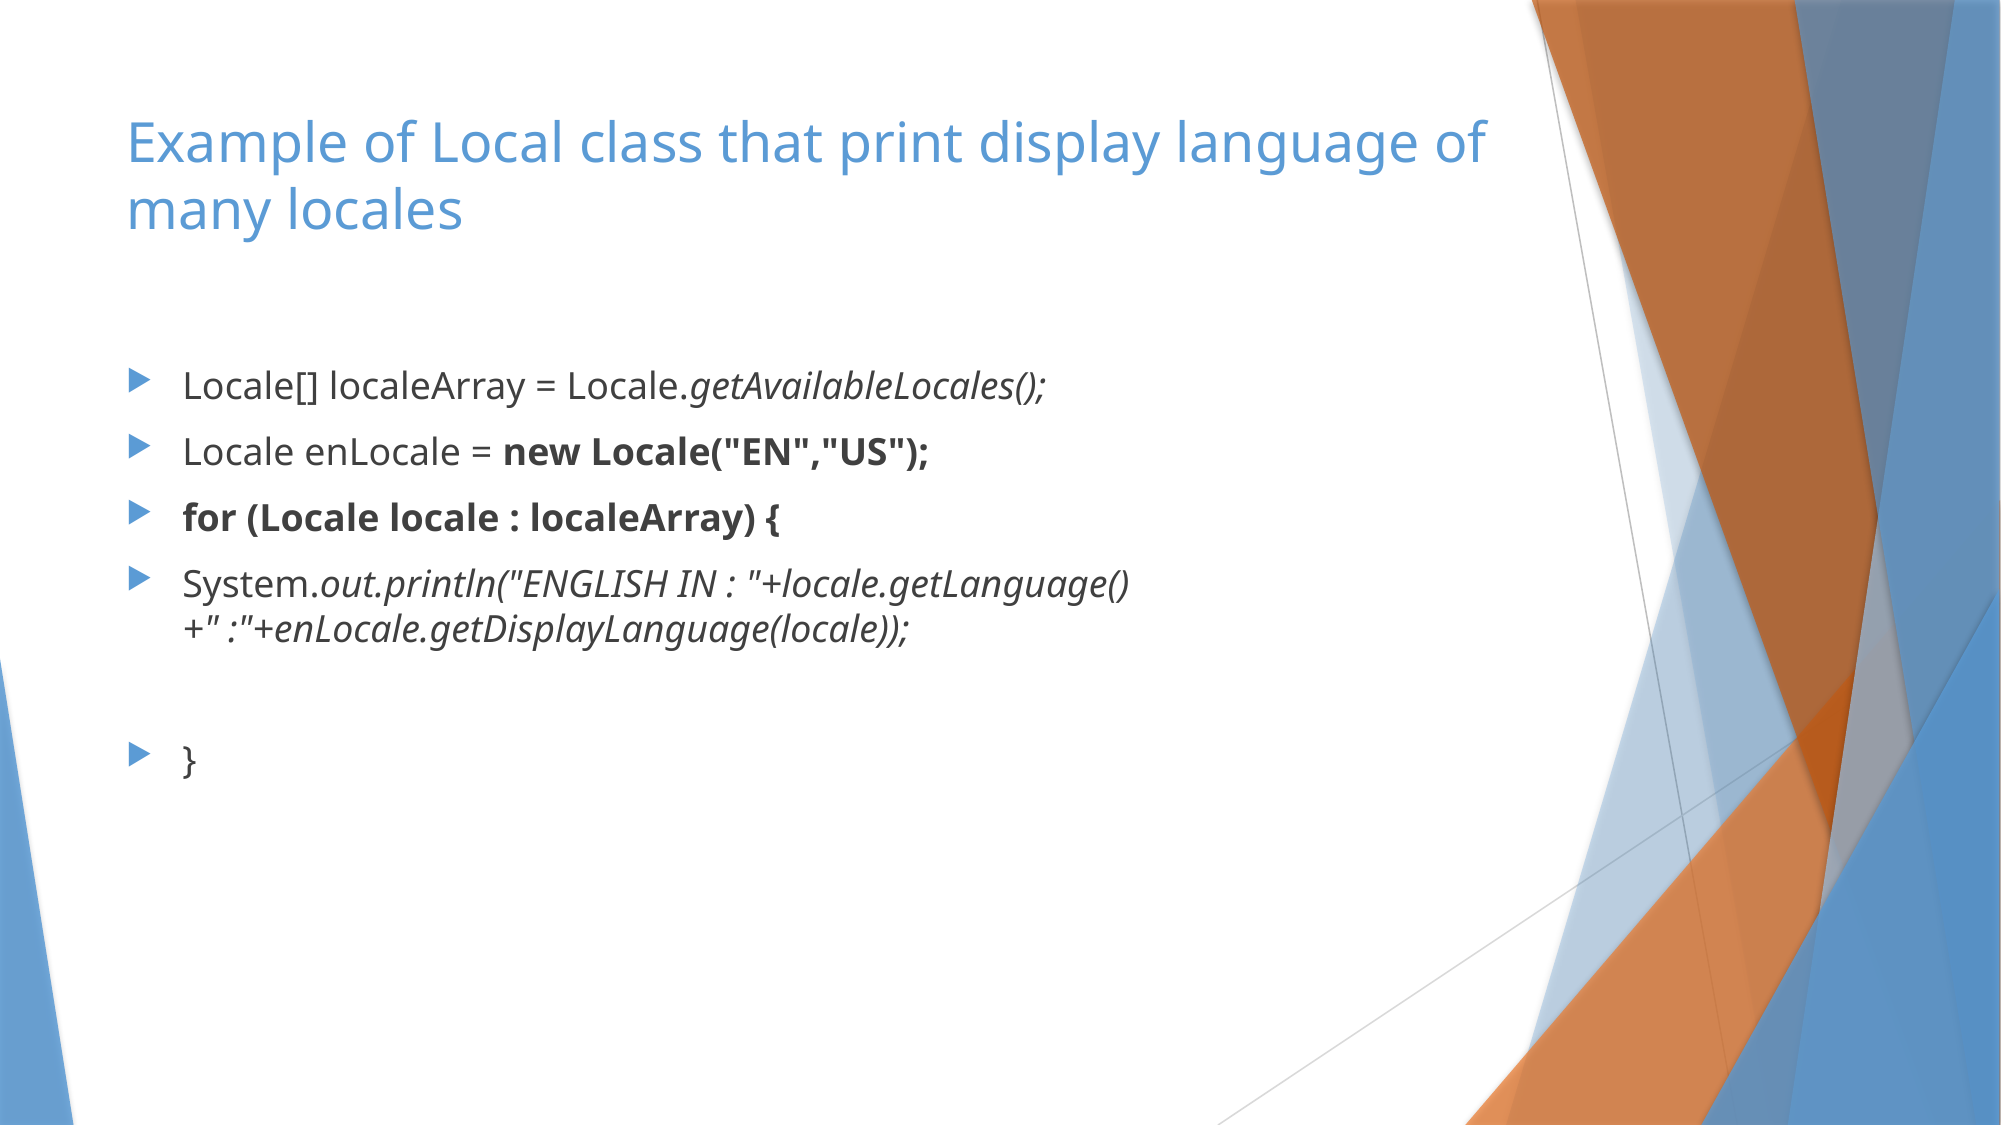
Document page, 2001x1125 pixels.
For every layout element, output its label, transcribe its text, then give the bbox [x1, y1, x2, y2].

title Example of Local class that print display language of many locales [111, 99, 1522, 317]
list Locale[] localeArray = Locale.getAvailableLocales(); Locale enLocale = new Locale("EN","US"); for (Locale locale : localeArray) { System.out.println("ENGLISH IN : "+locale.getLanguage()+" :"+enLocale.getDisplayLanguage(locale)); } [111, 354, 1522, 992]
